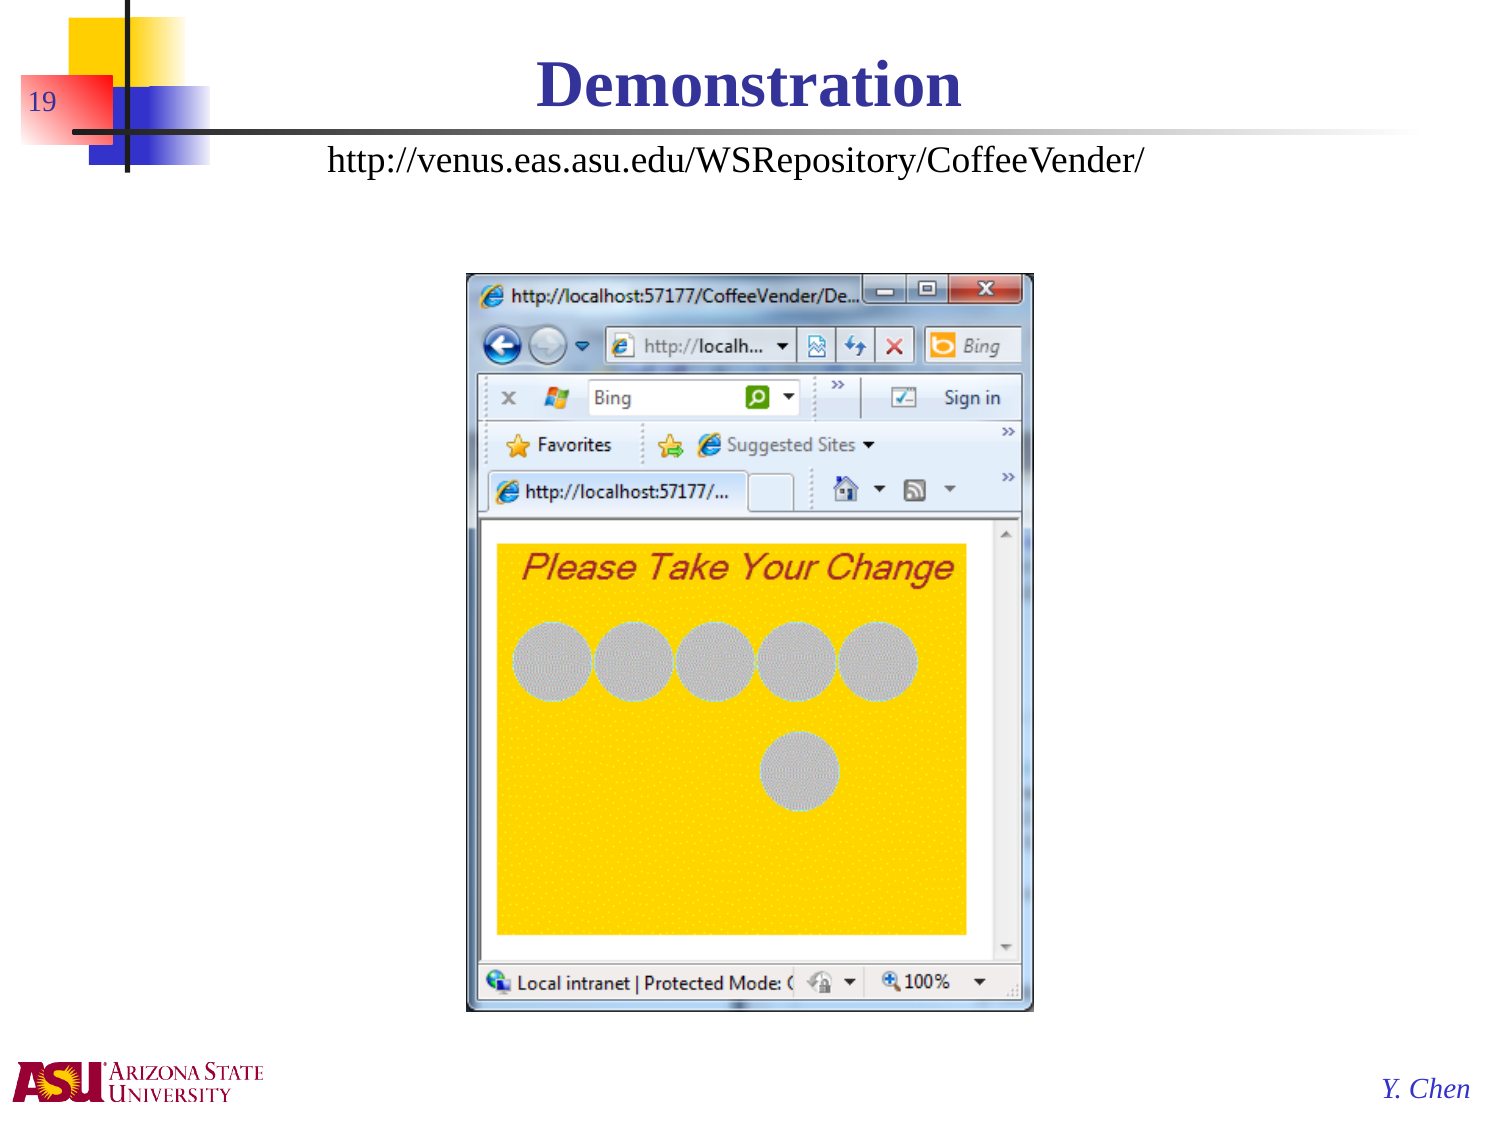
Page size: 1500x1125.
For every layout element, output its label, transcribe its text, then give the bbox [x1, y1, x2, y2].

slide_number 19 [12, 49, 126, 126]
picture [12, 1062, 263, 1102]
title Demonstration [125, 24, 1375, 128]
picture [466, 273, 1034, 1012]
text_box http://venus.eas.asu.edu/WSRepository/CoffeeVender/ [312, 127, 1225, 187]
